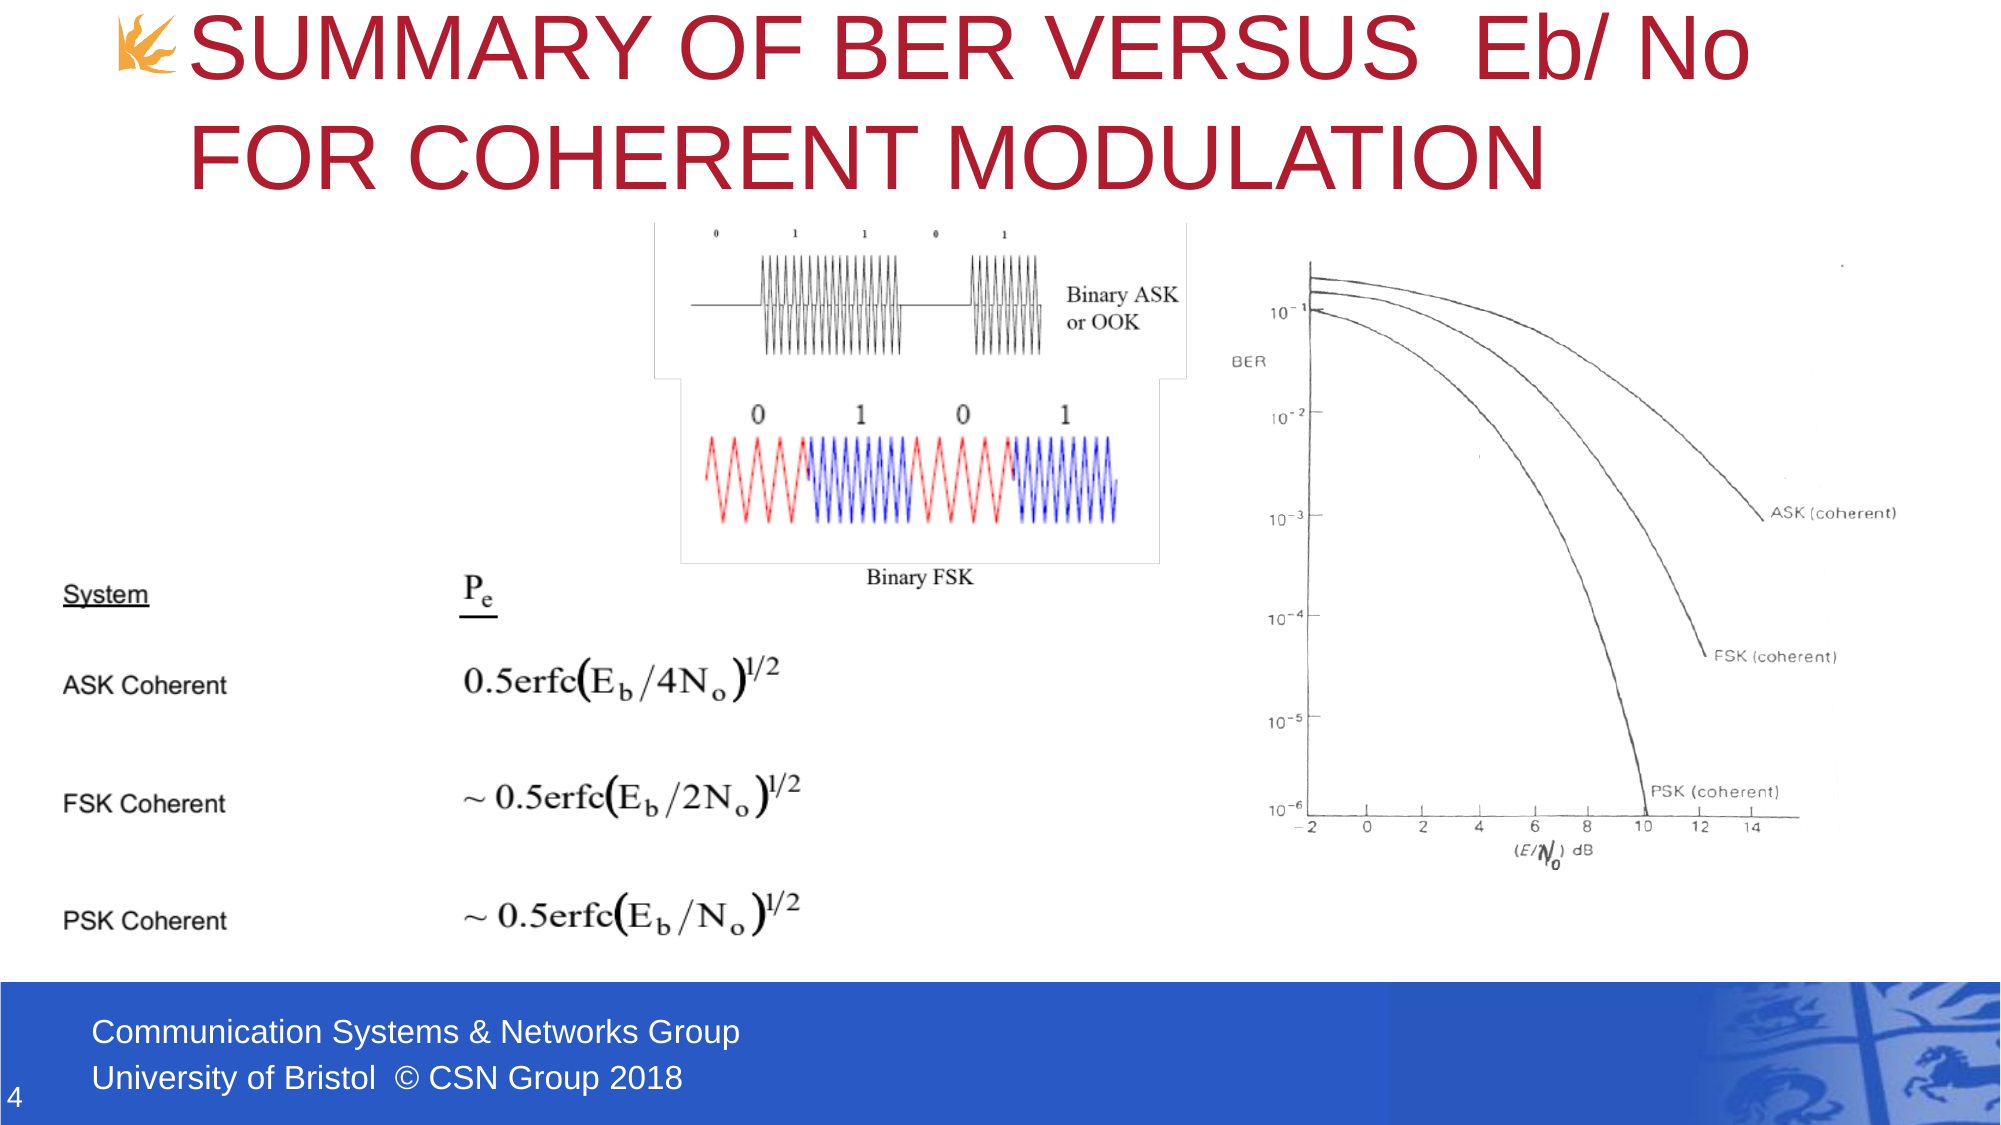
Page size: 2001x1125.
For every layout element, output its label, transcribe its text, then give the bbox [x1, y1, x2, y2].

picture [0, 982, 2001, 1125]
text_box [547, 223, 1292, 610]
picture [114, 10, 182, 75]
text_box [62, 566, 920, 966]
title SUMMARY OF BER VERSUS Eb/ No FOR COHERENT MODULATION [99, 4, 1932, 192]
slide_number 4 [0, 1070, 105, 1125]
picture [1209, 261, 1932, 884]
